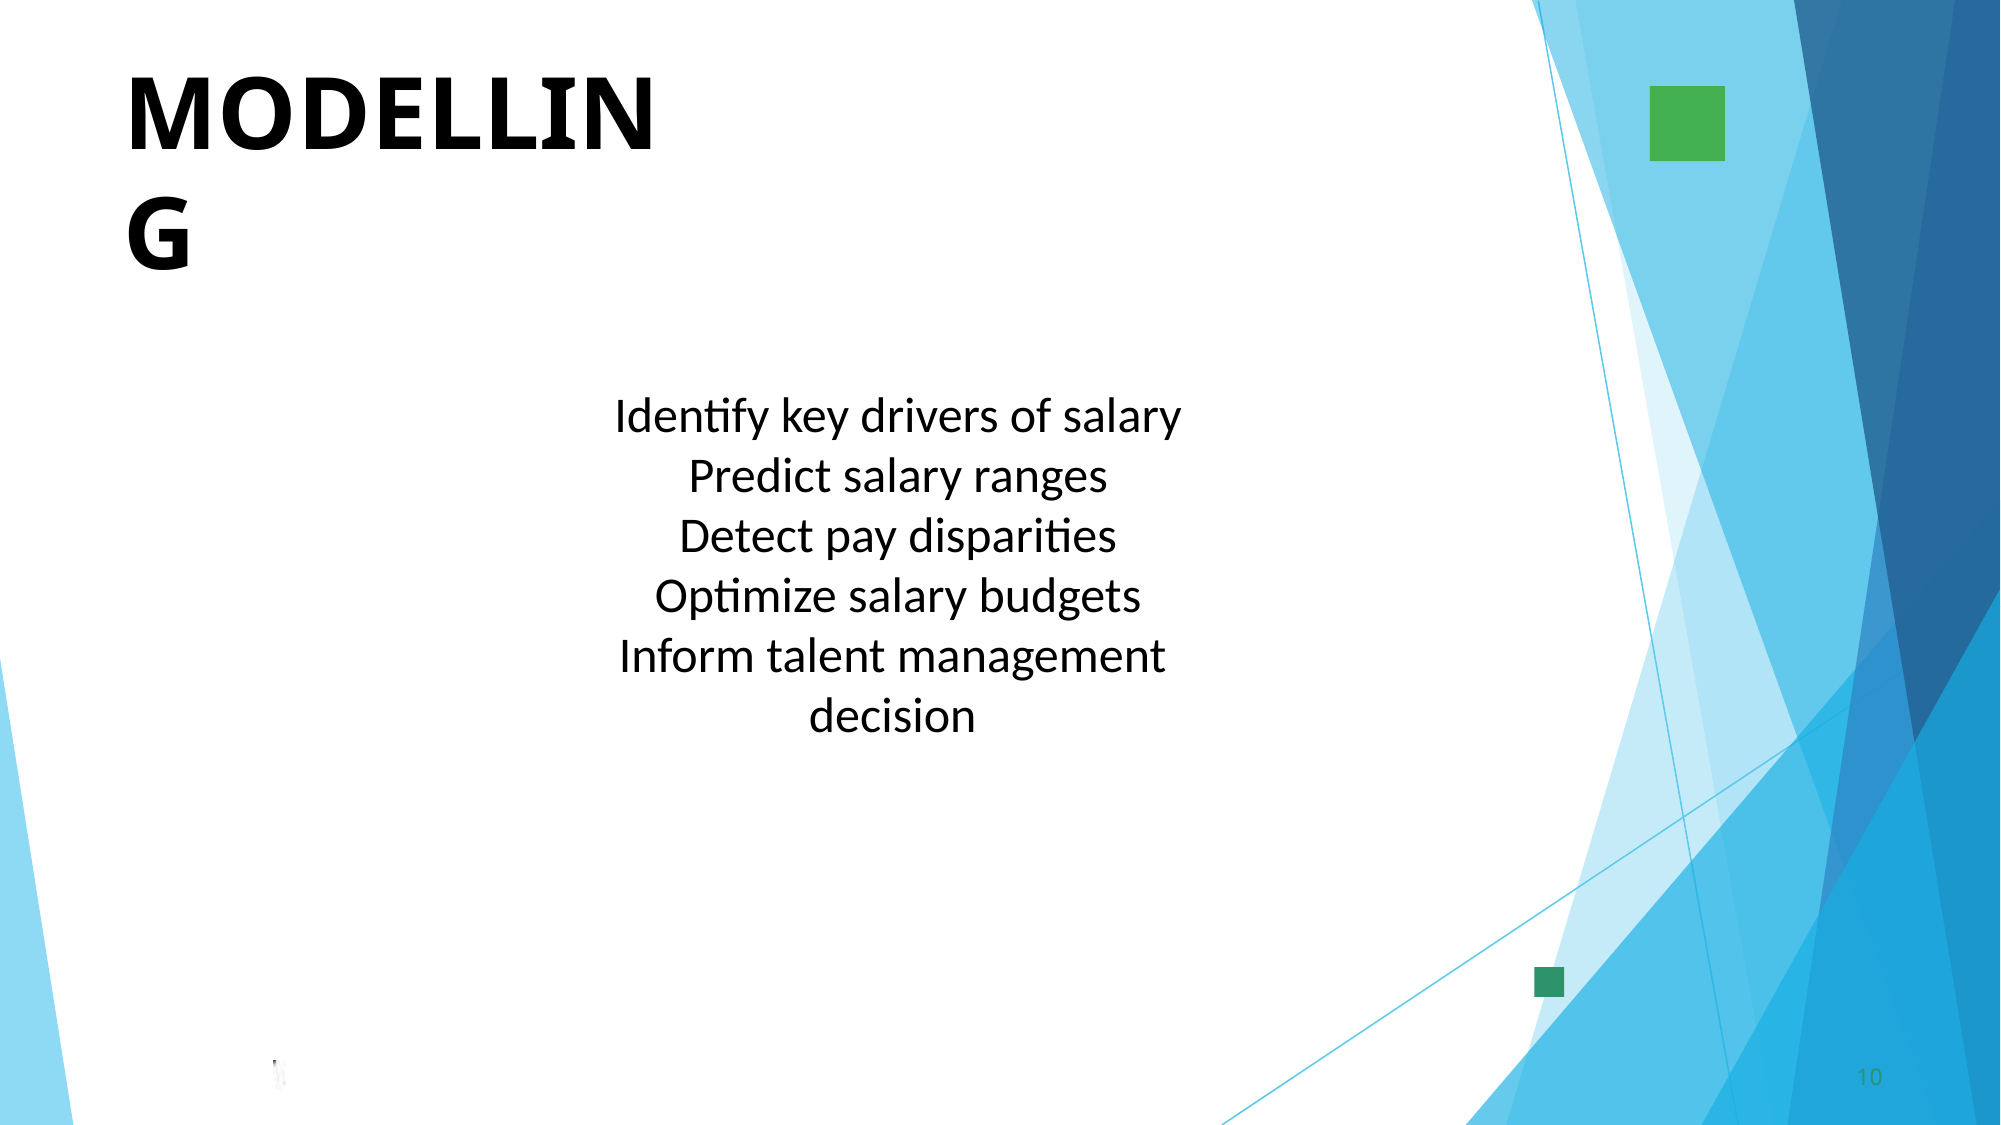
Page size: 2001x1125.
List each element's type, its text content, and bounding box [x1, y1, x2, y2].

text_box MODELLING [121, 47, 664, 290]
text_box [1534, 967, 1565, 997]
text_box [1649, 86, 1725, 162]
text_box 10 [1849, 1061, 1888, 1095]
text_box Identify key drivers of salary Predict salary ranges Detect pay disparities Optimize salary budgets Inform talent management decision [392, 375, 1393, 750]
picture [273, 1060, 287, 1091]
